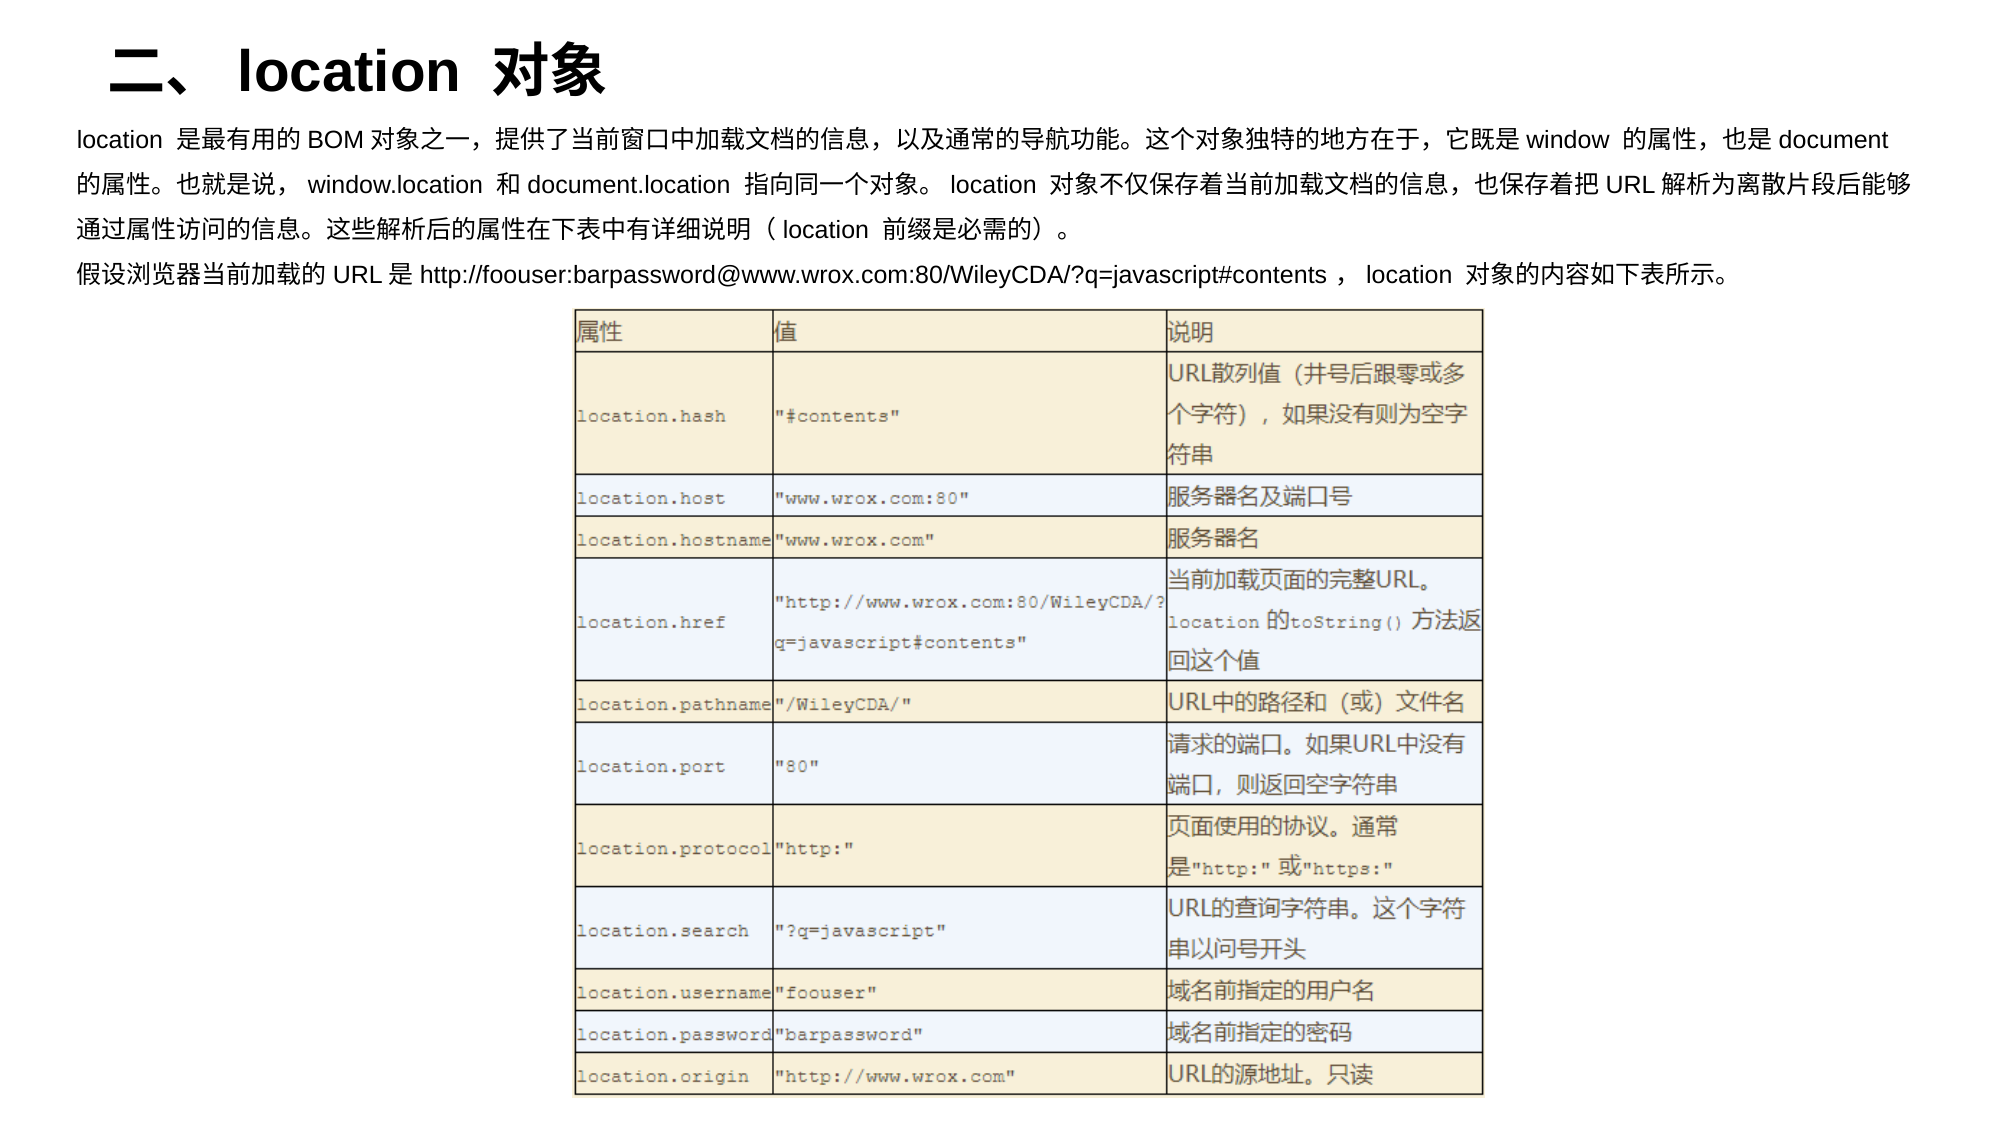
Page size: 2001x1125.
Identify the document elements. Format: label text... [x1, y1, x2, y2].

picture [571, 308, 1485, 1098]
text_box location 是最有用的BOM对象之一，提供了当前窗口中加载文档的信息，以及通常的导航功能。这个对象独特的地方在于，它既是window 的属性，也是document 的属性。也就是说，window.location 和document.location 指向同一个对象。location 对象不仅保存着当前加载文档的信息，也保存着把URL解析为离散片段后能够通过属性访问的信息。这些解析后的属性在下表中有详细说明（location 前缀是必需的）。 假设浏览器当前加载的URL是http://foouser:barpassword@www.wrox.com:80/WileyCDA/?q=javascript#contents，location 对象的内容如下表所示。 [62, 101, 1938, 296]
text_box 二、location 对象 [92, 25, 1108, 101]
